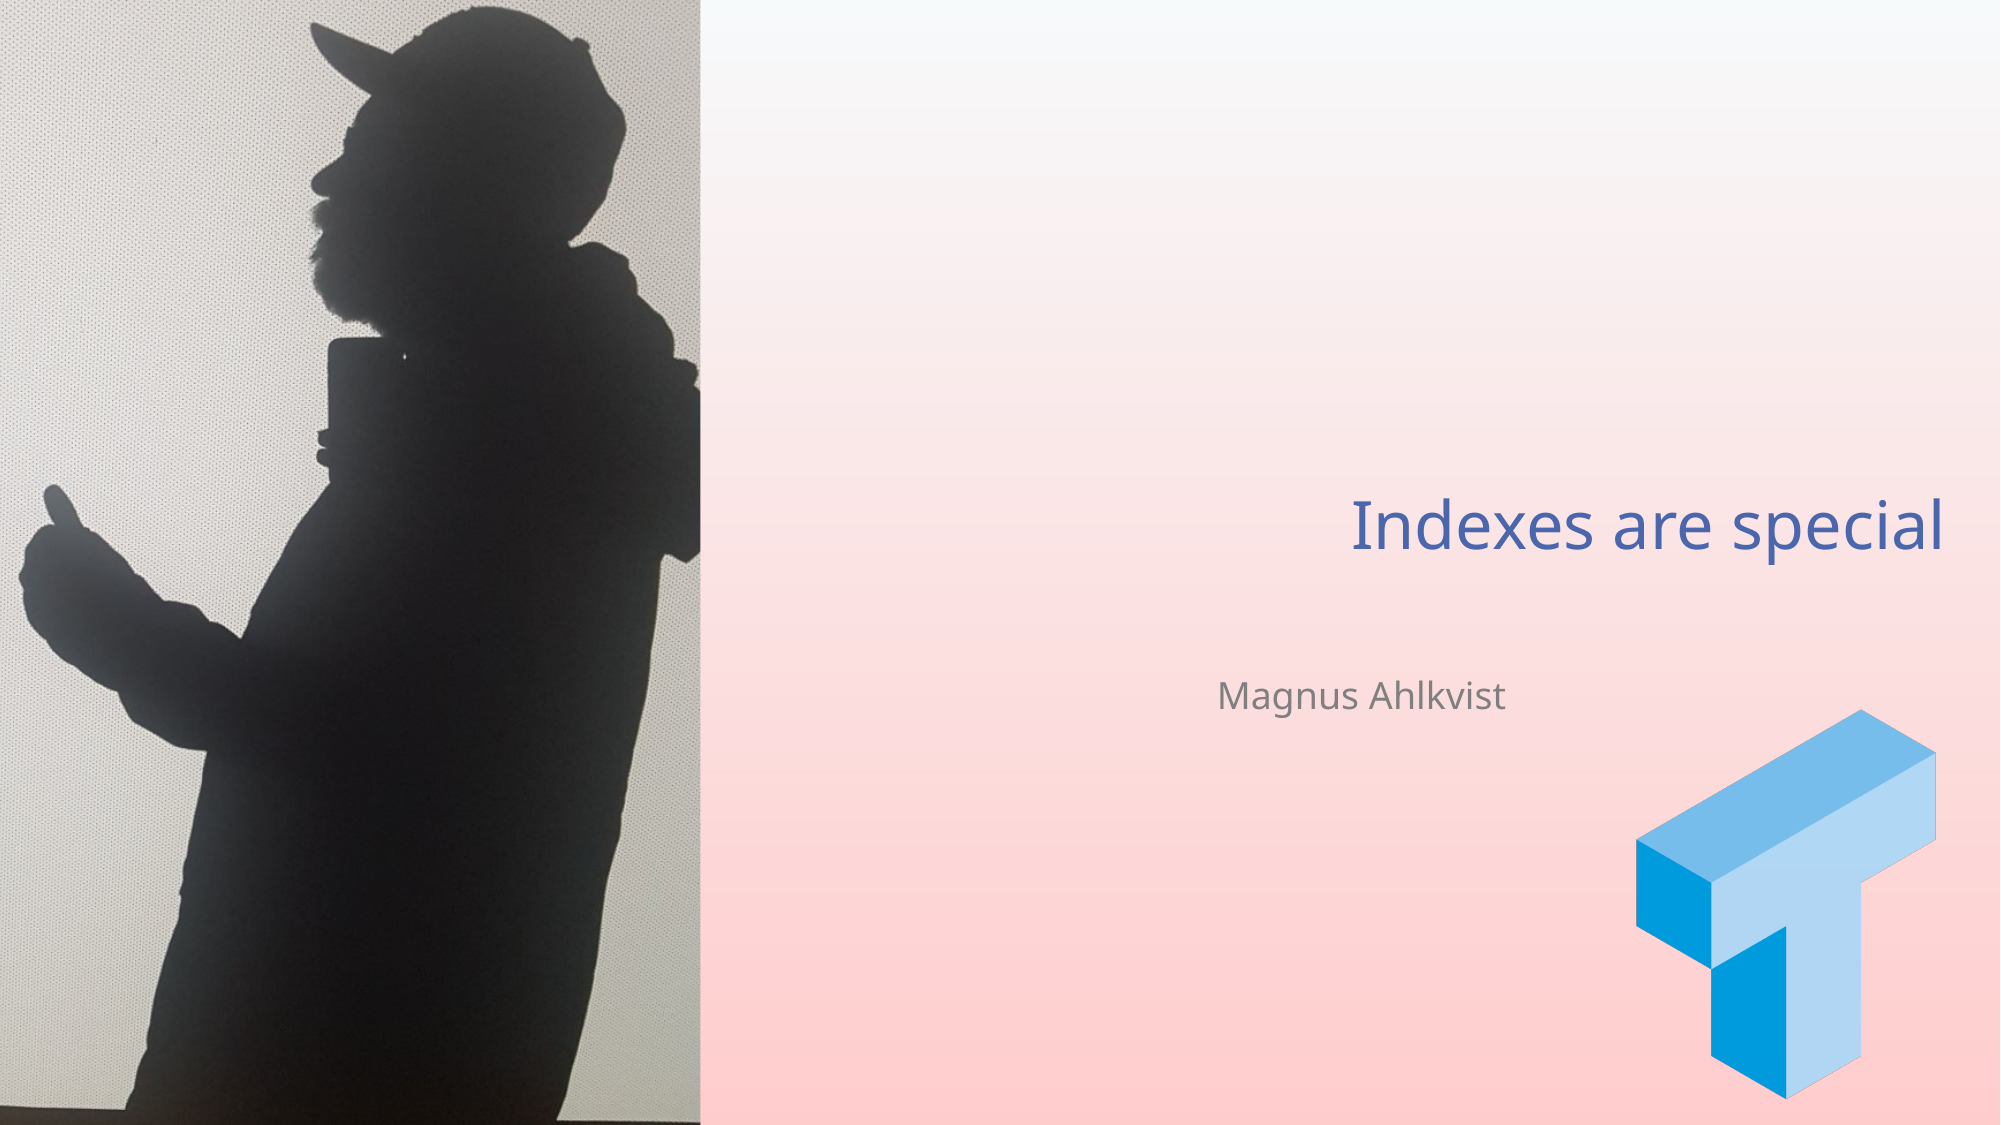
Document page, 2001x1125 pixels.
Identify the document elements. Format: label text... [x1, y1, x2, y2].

picture [1599, 672, 2001, 1122]
title Indexes are special [705, 300, 1962, 571]
picture [0, 0, 701, 1125]
subtitle Magnus Ahlkvist [705, 664, 1522, 845]
